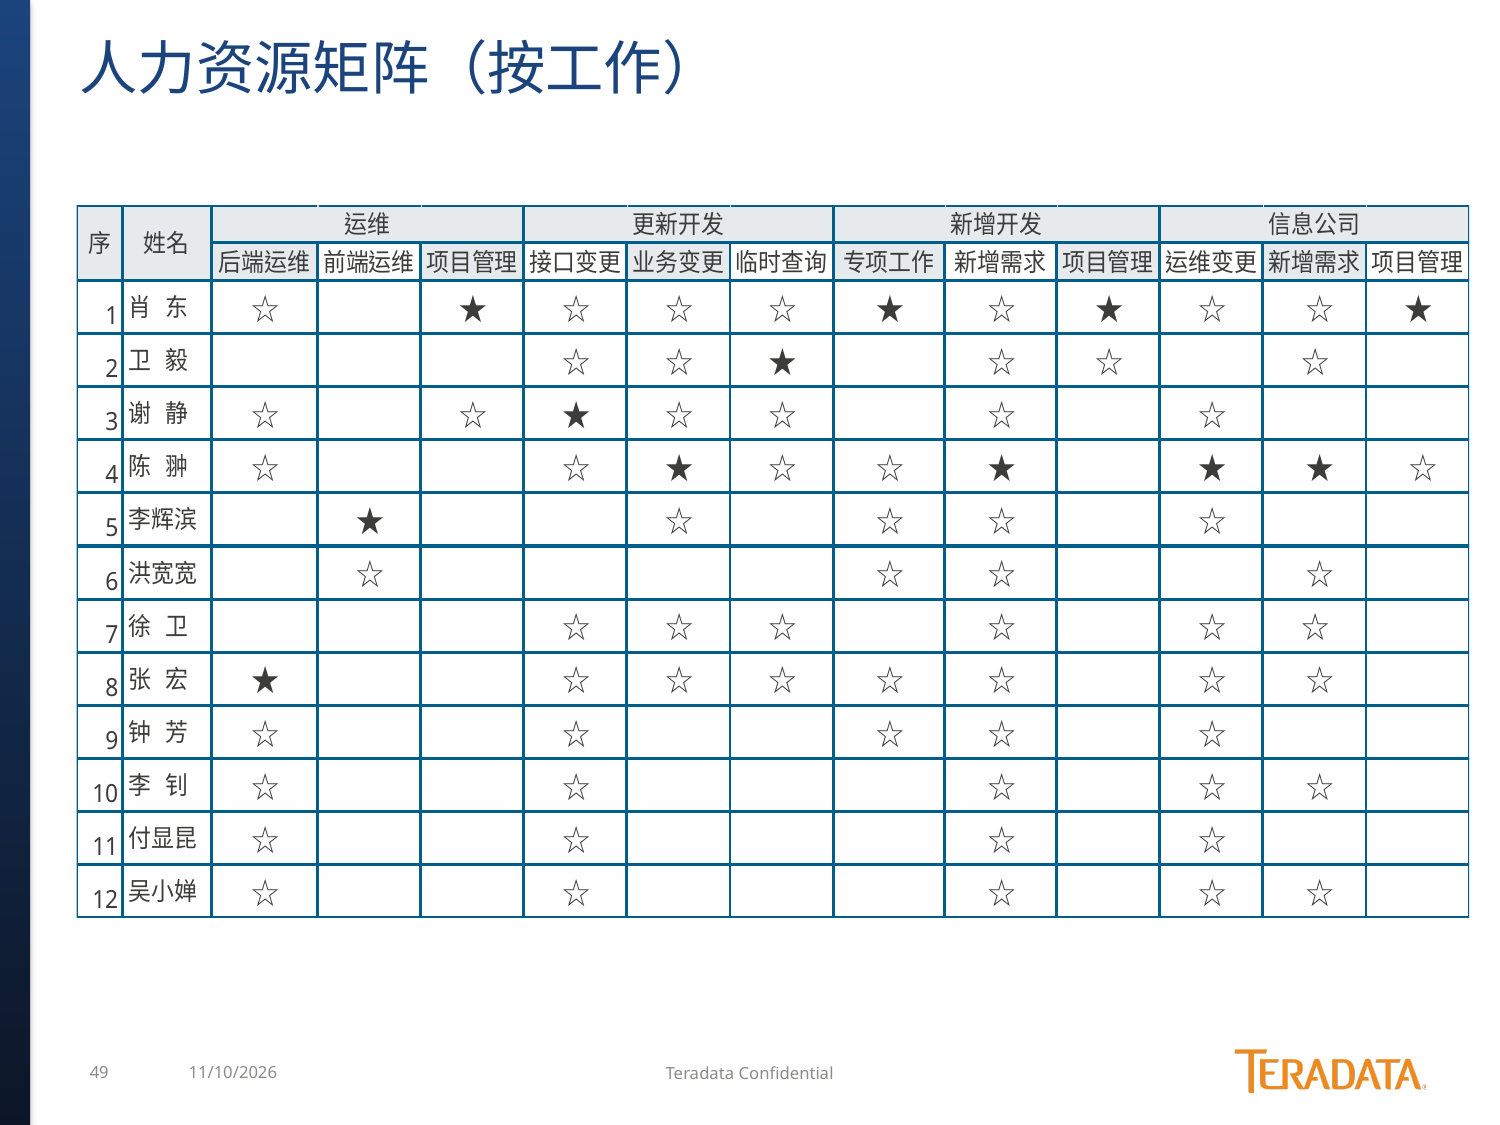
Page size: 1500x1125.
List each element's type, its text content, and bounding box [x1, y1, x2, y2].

picture [79, 708, 120, 756]
picture [423, 814, 521, 862]
picture [1368, 245, 1467, 278]
picture [125, 495, 209, 543]
picture [629, 867, 728, 915]
picture [214, 708, 315, 756]
picture [423, 245, 521, 278]
picture [79, 283, 120, 331]
picture [1368, 708, 1467, 756]
picture [947, 336, 1054, 384]
picture [1162, 283, 1260, 331]
picture [1059, 283, 1157, 331]
picture [732, 867, 831, 915]
picture [526, 867, 624, 915]
picture [423, 867, 521, 915]
picture [947, 389, 1054, 437]
picture [1162, 389, 1260, 437]
picture [526, 761, 624, 809]
picture [320, 814, 418, 862]
picture [423, 602, 521, 650]
picture [1265, 867, 1364, 915]
picture [1162, 867, 1260, 915]
picture [732, 336, 831, 384]
picture [125, 442, 209, 490]
picture [732, 602, 831, 650]
picture [214, 814, 315, 862]
picture [79, 208, 120, 278]
picture [1265, 708, 1364, 756]
picture [1059, 549, 1157, 597]
picture [125, 761, 209, 809]
picture [214, 602, 315, 650]
picture [836, 655, 942, 703]
picture [947, 549, 1054, 597]
picture [214, 389, 315, 437]
picture [732, 549, 831, 597]
picture [1059, 708, 1157, 756]
picture [732, 708, 831, 756]
picture [629, 814, 728, 862]
picture [629, 708, 728, 756]
picture [79, 389, 120, 437]
picture [836, 867, 942, 915]
picture [1162, 708, 1260, 756]
picture [214, 867, 315, 915]
picture [79, 655, 120, 703]
picture [1265, 283, 1364, 331]
picture [79, 867, 120, 915]
picture [629, 549, 728, 597]
picture [947, 283, 1054, 331]
picture [1265, 442, 1364, 490]
picture [836, 336, 942, 384]
picture [947, 495, 1054, 543]
picture [125, 549, 209, 597]
picture [947, 708, 1054, 756]
picture [526, 389, 624, 437]
picture [1059, 336, 1157, 384]
picture [629, 495, 728, 543]
picture [76, 205, 1471, 920]
picture [320, 867, 418, 915]
picture [79, 495, 120, 543]
picture [125, 708, 209, 756]
picture [1059, 655, 1157, 703]
picture [1368, 867, 1467, 915]
picture [629, 245, 728, 278]
title 人力资源矩阵（按工作） [64, 31, 1465, 169]
picture [836, 549, 942, 597]
picture [836, 495, 942, 543]
picture [526, 549, 624, 597]
picture [423, 283, 521, 331]
picture [214, 655, 315, 703]
picture [732, 761, 831, 809]
picture [947, 442, 1054, 490]
picture [125, 814, 209, 862]
picture [1265, 549, 1364, 597]
picture [526, 814, 624, 862]
picture [125, 602, 209, 650]
picture [1368, 549, 1467, 597]
picture [1162, 208, 1467, 240]
picture [1162, 655, 1260, 703]
picture [79, 549, 120, 597]
picture [1059, 495, 1157, 543]
picture [1265, 495, 1364, 543]
picture [423, 442, 521, 490]
picture [1368, 442, 1467, 490]
picture [1265, 761, 1364, 809]
picture [732, 389, 831, 437]
picture [732, 283, 831, 331]
picture [1059, 442, 1157, 490]
picture [732, 814, 831, 862]
picture [947, 245, 1054, 278]
picture [1059, 389, 1157, 437]
picture [320, 708, 418, 756]
picture [125, 208, 209, 278]
picture [836, 602, 942, 650]
picture [836, 814, 942, 862]
picture [629, 655, 728, 703]
picture [526, 283, 624, 331]
picture [214, 549, 315, 597]
picture [1368, 283, 1467, 331]
picture [947, 814, 1054, 862]
picture [629, 389, 728, 437]
picture [1162, 495, 1260, 543]
picture [732, 655, 831, 703]
picture [125, 336, 209, 384]
picture [1265, 655, 1364, 703]
picture [1368, 336, 1467, 384]
picture [526, 495, 624, 543]
picture [214, 495, 315, 543]
picture [320, 389, 418, 437]
picture [214, 283, 315, 331]
picture [836, 442, 942, 490]
picture [1162, 549, 1260, 597]
picture [79, 602, 120, 650]
picture [629, 336, 728, 384]
picture [526, 655, 624, 703]
picture [1162, 602, 1260, 650]
picture [947, 602, 1054, 650]
picture [320, 336, 418, 384]
picture [1059, 867, 1157, 915]
picture [1368, 495, 1467, 543]
picture [214, 761, 315, 809]
picture [1368, 602, 1467, 650]
picture [1162, 336, 1260, 384]
picture [320, 245, 418, 278]
picture [732, 495, 831, 543]
picture [836, 283, 942, 331]
picture [423, 389, 521, 437]
picture [1162, 245, 1260, 278]
picture [320, 442, 418, 490]
picture [1368, 389, 1467, 437]
picture [629, 442, 728, 490]
picture [1162, 814, 1260, 862]
picture [836, 389, 942, 437]
picture [320, 655, 418, 703]
picture [947, 655, 1054, 703]
picture [125, 389, 209, 437]
picture [79, 814, 120, 862]
picture [1162, 442, 1260, 490]
picture [836, 245, 942, 278]
picture [526, 442, 624, 490]
picture [214, 208, 521, 240]
picture [79, 442, 120, 490]
picture [1368, 814, 1467, 862]
picture [732, 442, 831, 490]
picture [423, 336, 521, 384]
picture [423, 549, 521, 597]
picture [125, 655, 209, 703]
picture [1265, 814, 1364, 862]
picture [526, 336, 624, 384]
picture [423, 495, 521, 543]
picture [1265, 602, 1364, 650]
picture [836, 208, 1157, 240]
picture [1265, 245, 1364, 278]
picture [1059, 761, 1157, 809]
picture [526, 708, 624, 756]
picture [320, 602, 418, 650]
picture [1059, 602, 1157, 650]
picture [320, 761, 418, 809]
picture [1059, 245, 1157, 278]
picture [214, 336, 315, 384]
picture [1059, 814, 1157, 862]
picture [526, 245, 624, 278]
picture [214, 245, 315, 278]
picture [79, 336, 120, 384]
picture [423, 708, 521, 756]
picture [214, 442, 315, 490]
picture [732, 245, 831, 278]
picture [125, 867, 209, 915]
picture [79, 761, 120, 809]
picture [947, 867, 1054, 915]
picture [423, 655, 521, 703]
picture [1265, 389, 1364, 437]
picture [526, 602, 624, 650]
picture [836, 761, 942, 809]
picture [423, 761, 521, 809]
picture [1265, 336, 1364, 384]
picture [526, 208, 831, 240]
picture [947, 761, 1054, 809]
picture [836, 708, 942, 756]
picture [320, 495, 418, 543]
picture [629, 283, 728, 331]
picture [320, 283, 418, 331]
picture [320, 549, 418, 597]
picture [125, 283, 209, 331]
picture [629, 602, 728, 650]
picture [1368, 655, 1467, 703]
picture [1368, 761, 1467, 809]
picture [629, 761, 728, 809]
picture [1162, 761, 1260, 809]
